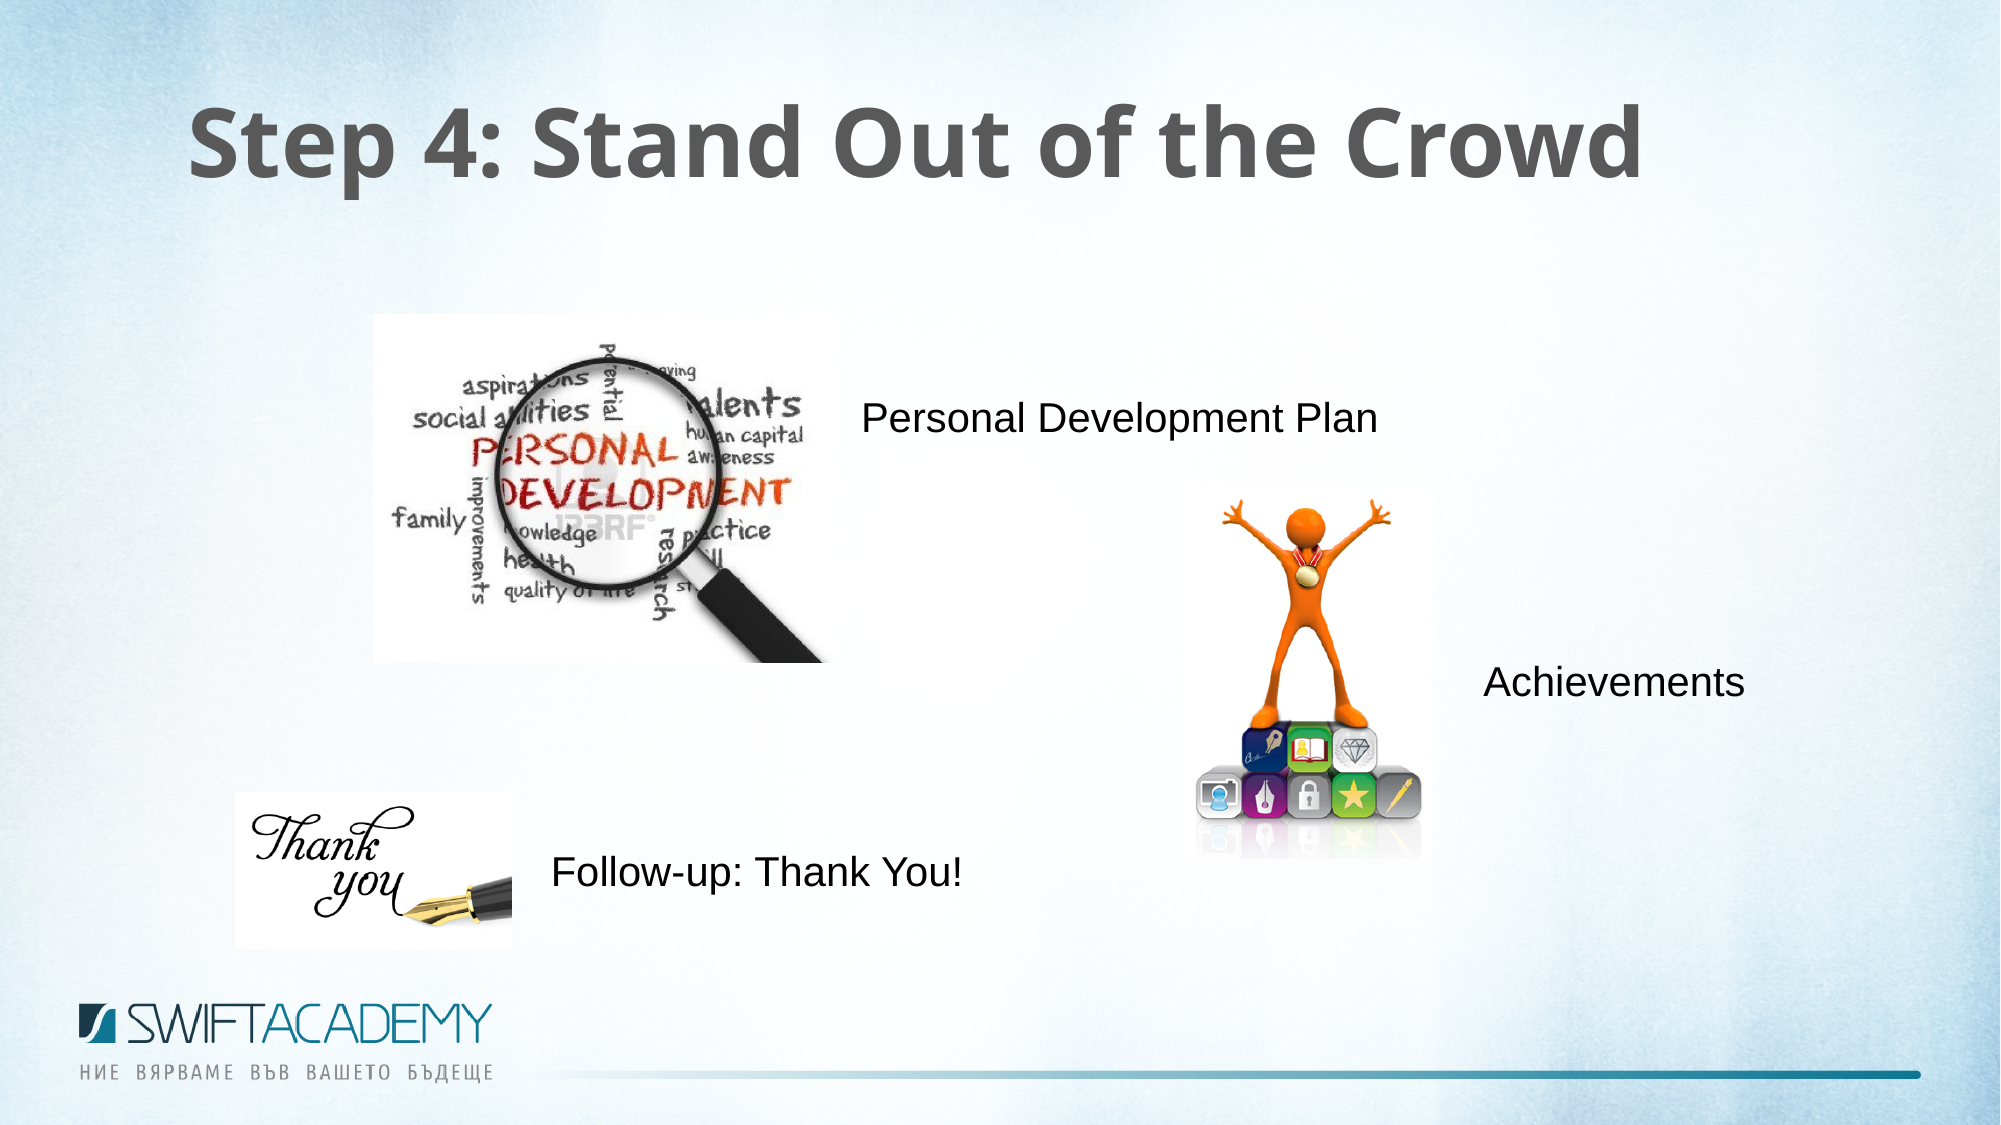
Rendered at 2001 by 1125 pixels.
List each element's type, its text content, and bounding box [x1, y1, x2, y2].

picture [0, 0, 2001, 1125]
text_box Follow-up: Thank You! [536, 837, 979, 948]
title Step 4: Stand Out of the Crowd [99, 45, 1734, 233]
text_box Personal Development Plan [849, 383, 1394, 448]
text_box Achievements [1468, 647, 1761, 758]
